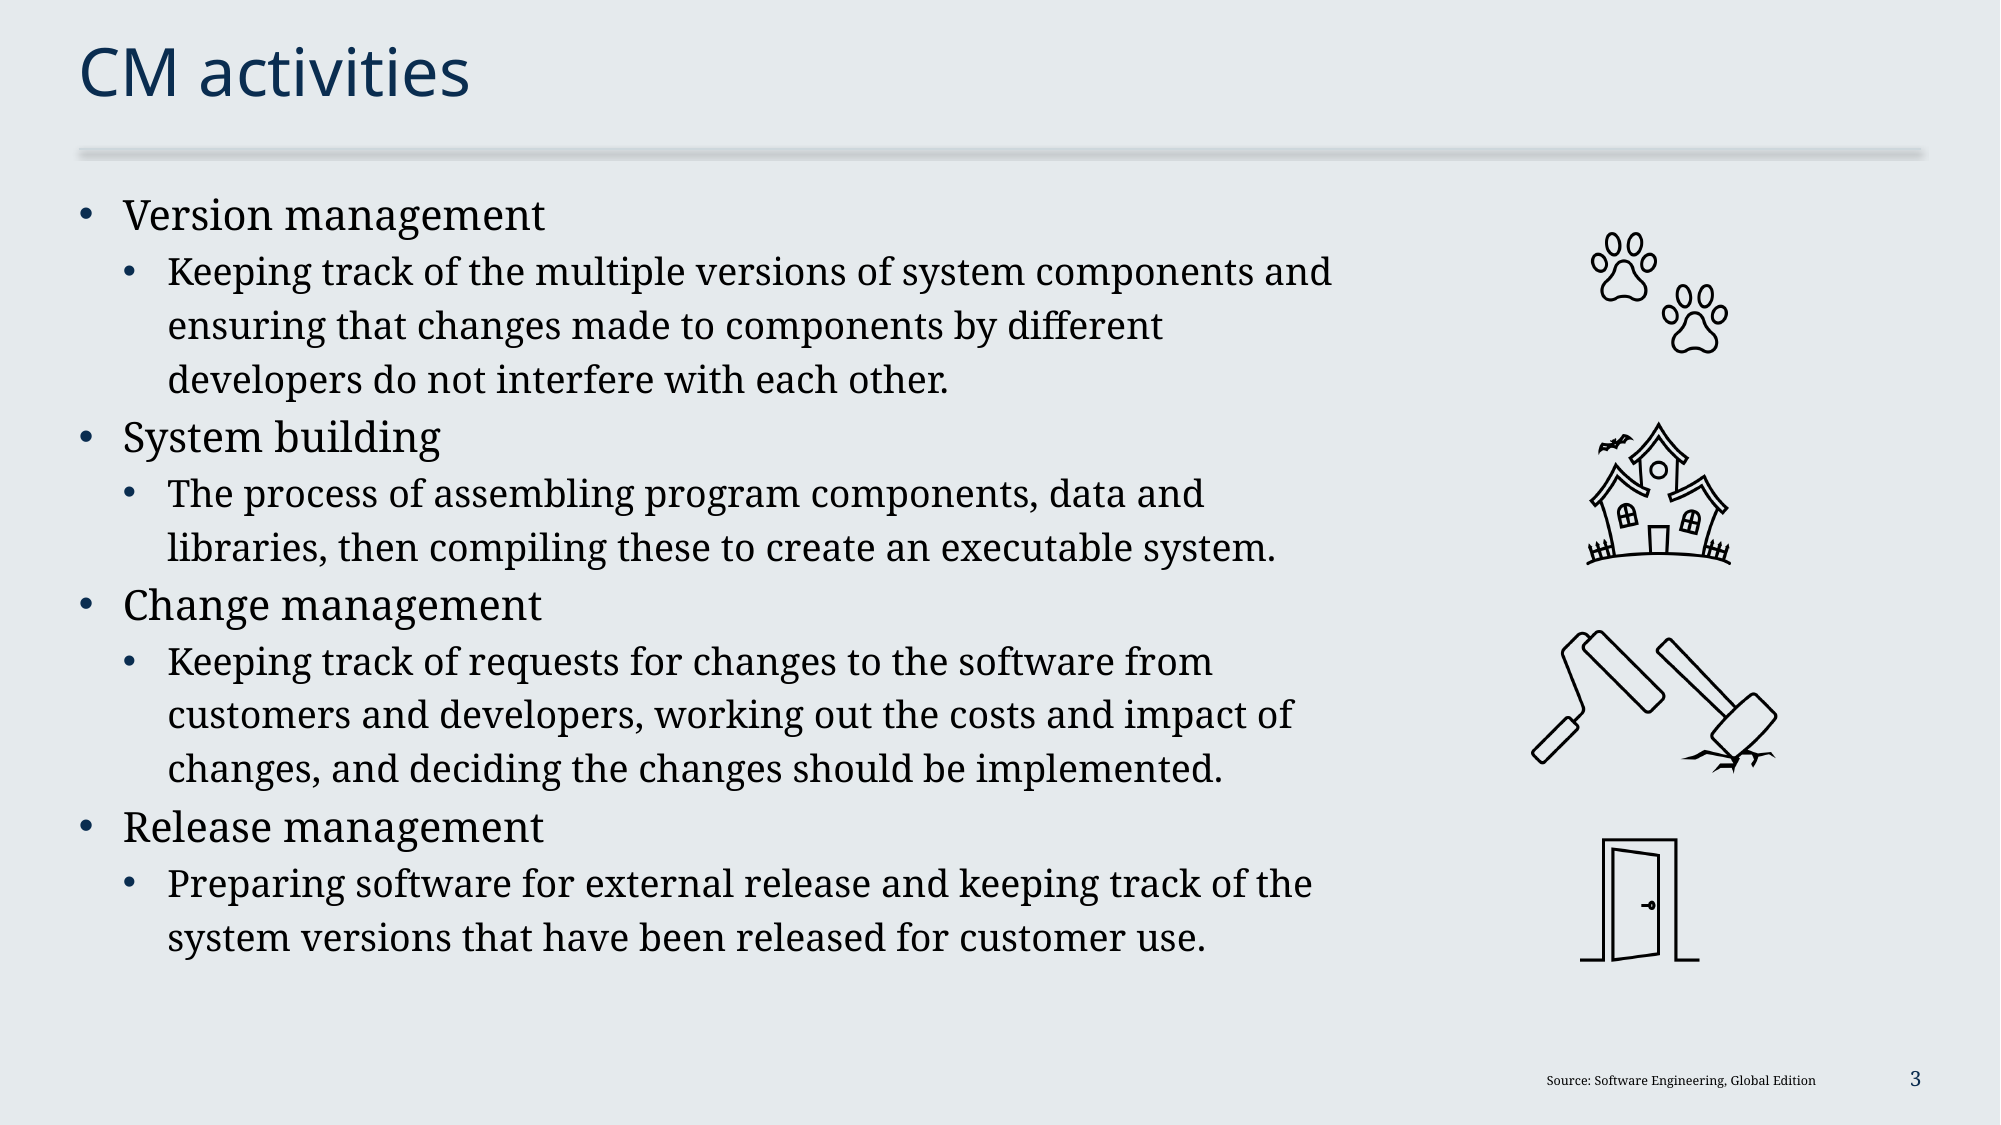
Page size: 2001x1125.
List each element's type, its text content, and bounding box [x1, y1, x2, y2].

picture [1523, 621, 1792, 782]
title CM activities [78, 29, 1922, 148]
picture [1582, 418, 1734, 569]
text_box Source: Software Engineering, Global Edition [1532, 1065, 1831, 1095]
slide_number 3 [1763, 1065, 1922, 1125]
picture [1582, 216, 1734, 367]
list Version management Keeping track of the multiple versions of system components and ensuring that changes made to components by different developers do not interfere with each other. System building The process of assembling program components, data and libraries, then compiling these to create an executable system. Change management Keeping track of requests for changes to the software from customers and developers, working out the costs and impact of changes, and deciding the changes should be implemented. Release management Preparing software for external release and keeping track of the system versions that have been released for customer use. [78, 178, 1358, 976]
picture [1564, 823, 1715, 975]
